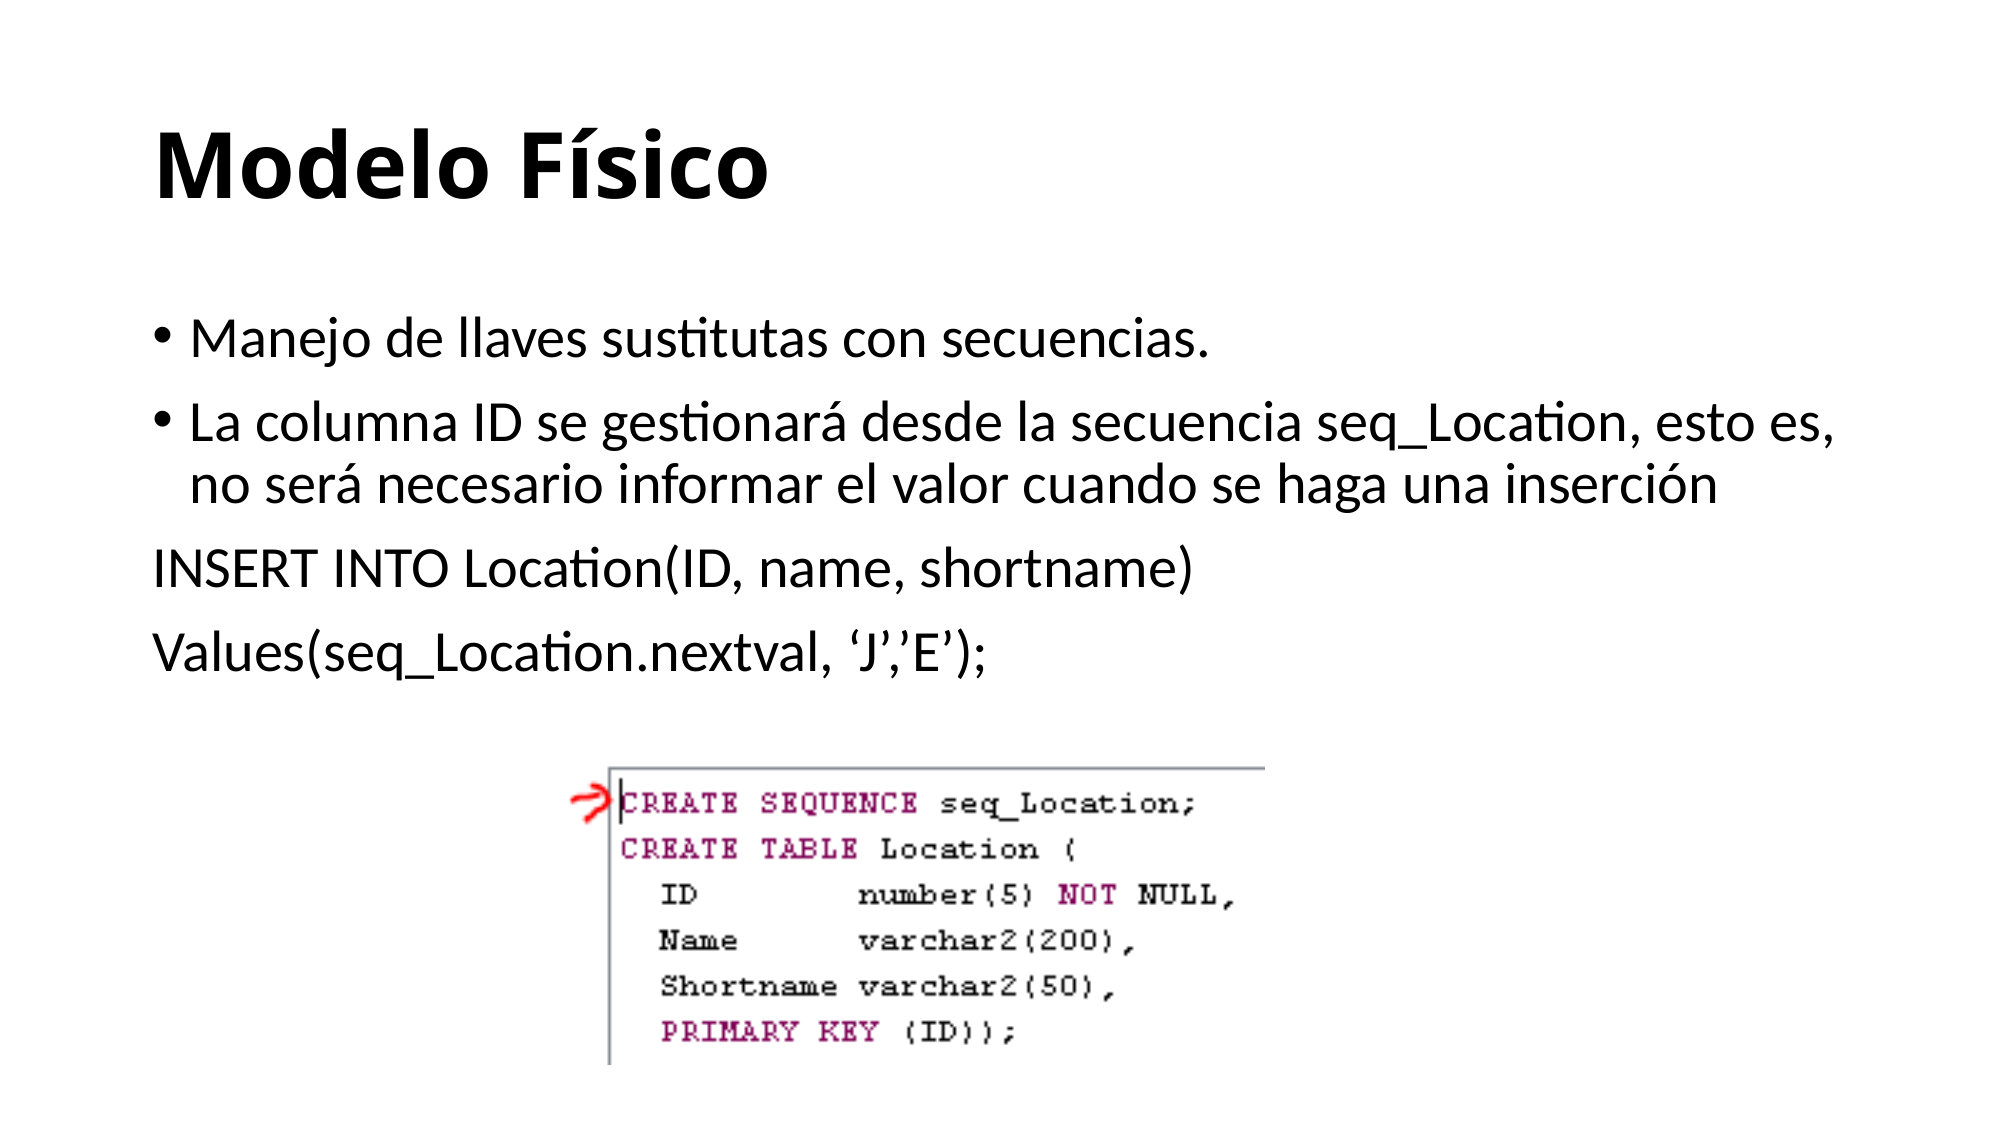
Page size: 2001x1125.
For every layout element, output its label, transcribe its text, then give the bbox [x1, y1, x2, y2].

title Modelo Físico [137, 59, 1863, 278]
list Manejo de llaves sustitutas con secuencias. La columna ID se gestionará desde la secuencia seq_Location, esto es, no será necesario informar el valor cuando se haga una inserción INSERT INTO Location(ID, name, shortname) Values(seq_Location.nextval, ‘J’,’E’); [137, 299, 1863, 1014]
picture [569, 765, 1265, 1065]
